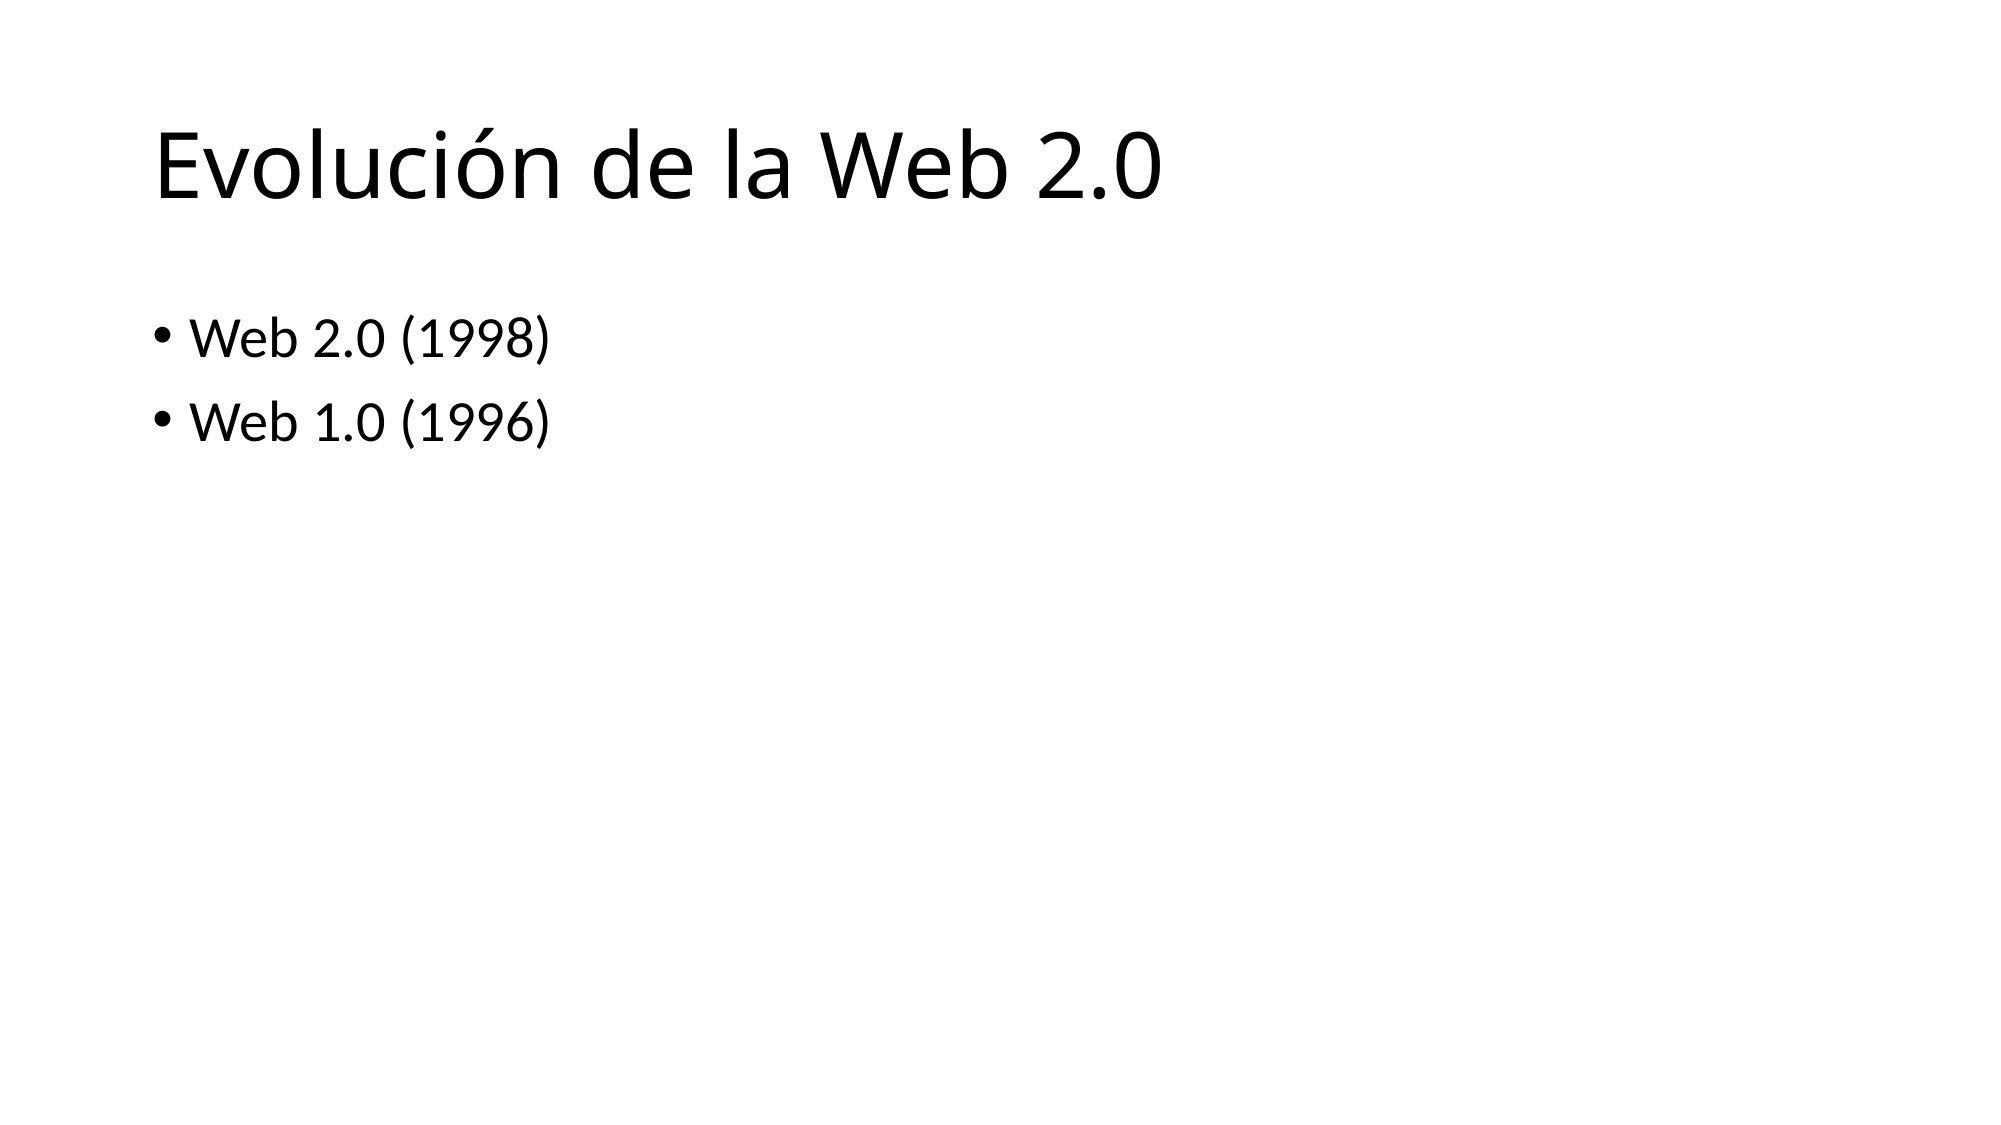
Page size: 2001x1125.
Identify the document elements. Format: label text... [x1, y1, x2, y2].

list Web 2.0 (1998) Web 1.0 (1996) [137, 299, 1863, 1014]
title Evolución de la Web 2.0 [137, 59, 1863, 278]
